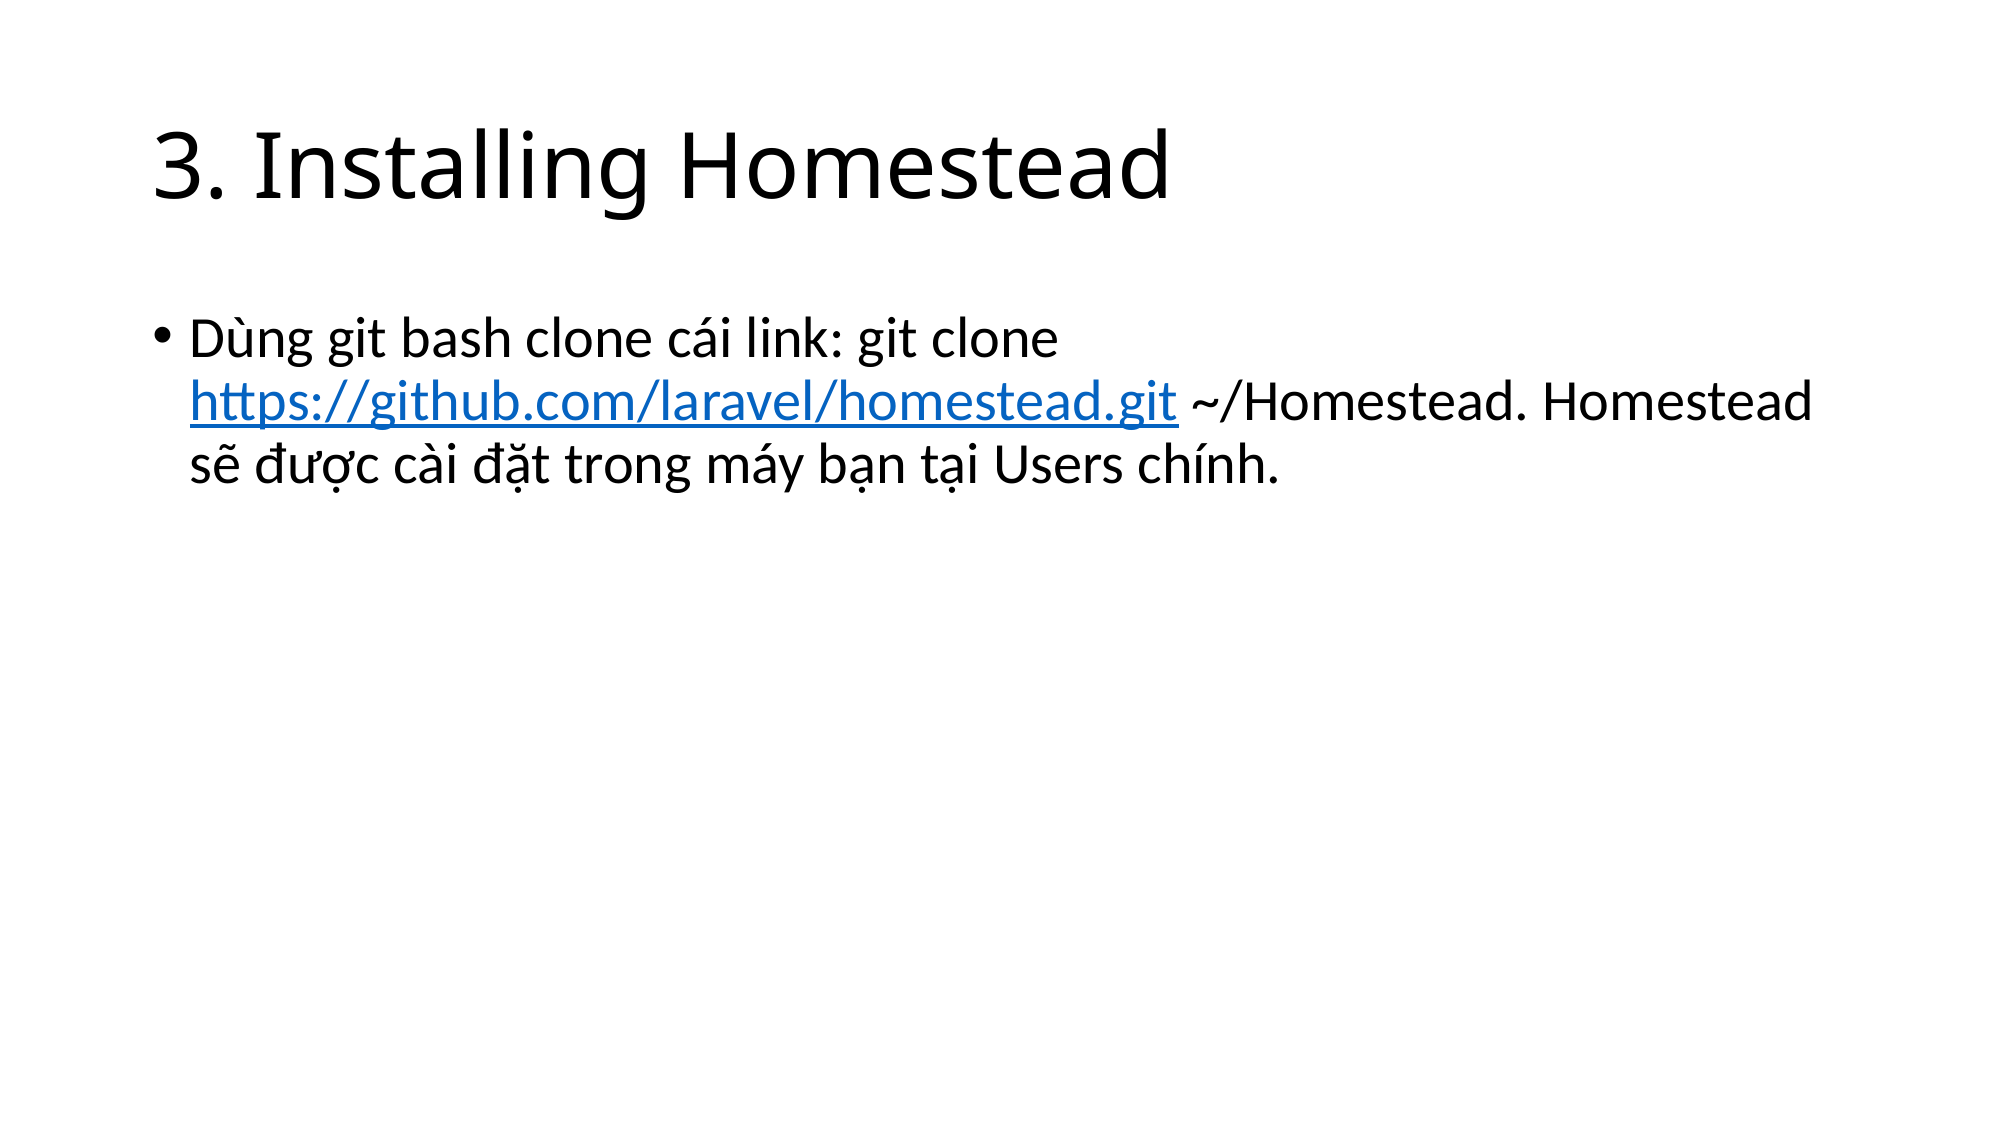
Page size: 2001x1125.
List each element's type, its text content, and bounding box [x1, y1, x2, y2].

list Dùng git bash clone cái link: git clone https://github.com/laravel/homestead.git ~/Homestead. Homestead sẽ được cài đặt trong máy bạn tại Users chính. [137, 299, 1863, 1014]
title 3. Installing Homestead [137, 59, 1863, 278]
